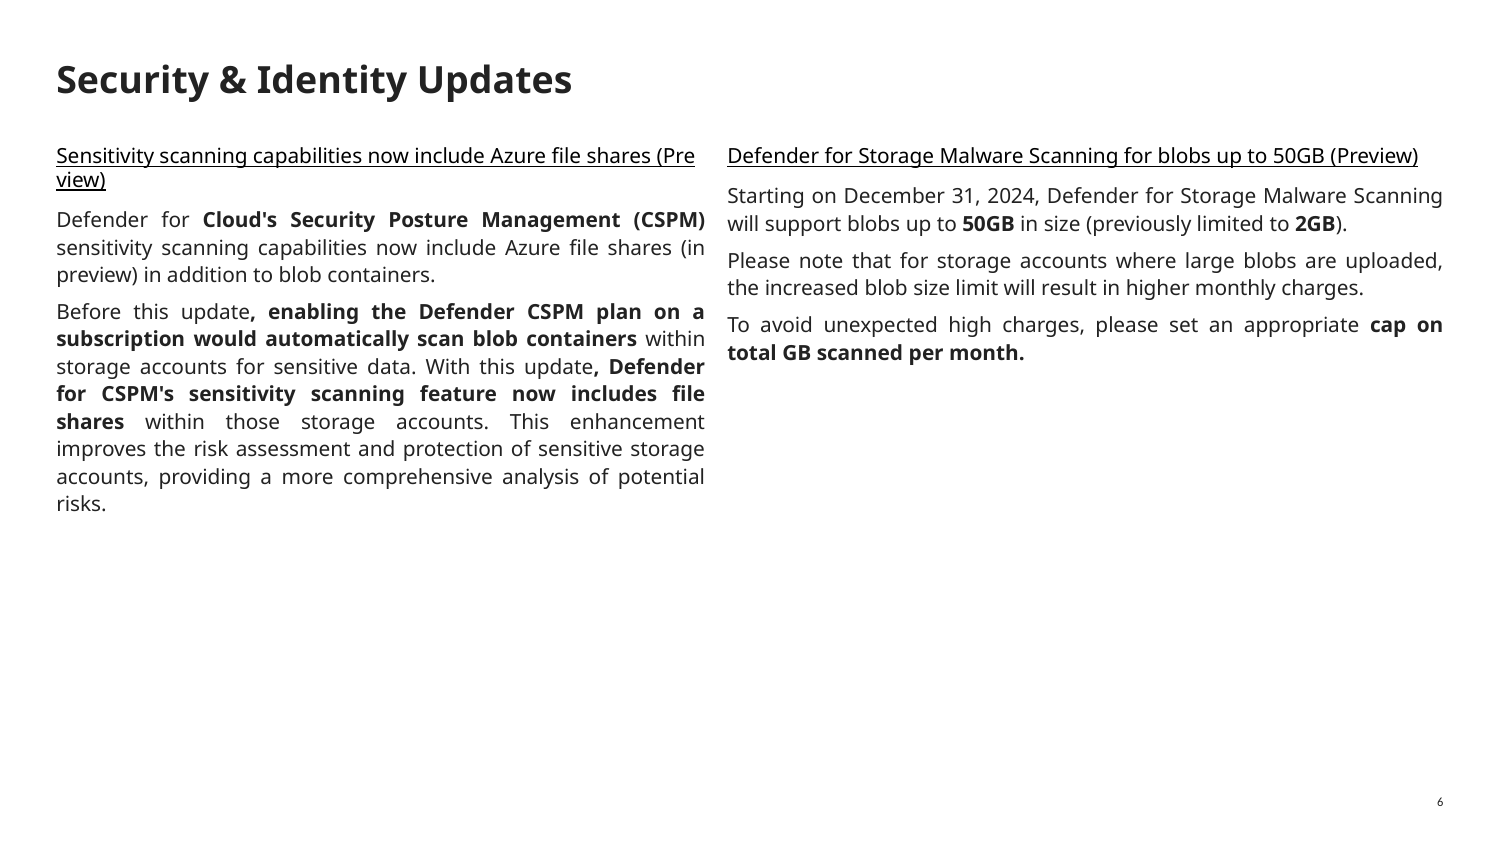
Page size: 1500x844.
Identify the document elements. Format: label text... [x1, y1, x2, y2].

title Security & Identity Updates [56, 56, 1444, 113]
list Defender for Storage Malware Scanning for blobs up to 50GB (Preview) Starting on December 31, 2024, Defender for Storage Malware Scanning will support blobs up to 50GB in size (previously limited to 2GB). Please note that for storage accounts where large blobs are uploaded, the increased blob size limit will result in higher monthly charges. To avoid unexpected high charges, please set an appropriate cap on total GB scanned per month. [727, 140, 1444, 404]
list Sensitivity scanning capabilities now include Azure file shares (Preview) Defender for Cloud's Security Posture Management (CSPM) sensitivity scanning capabilities now include Azure file shares (in preview) in addition to blob containers. Before this update, enabling the Defender CSPM plan on a subscription would automatically scan blob containers within storage accounts for sensitive data. With this update, Defender for CSPM's sensitivity scanning feature now includes file shares within those storage accounts. This enhancement improves the risk assessment and protection of sensitive storage accounts, providing a more comprehensive analysis of potential risks. [56, 140, 706, 760]
